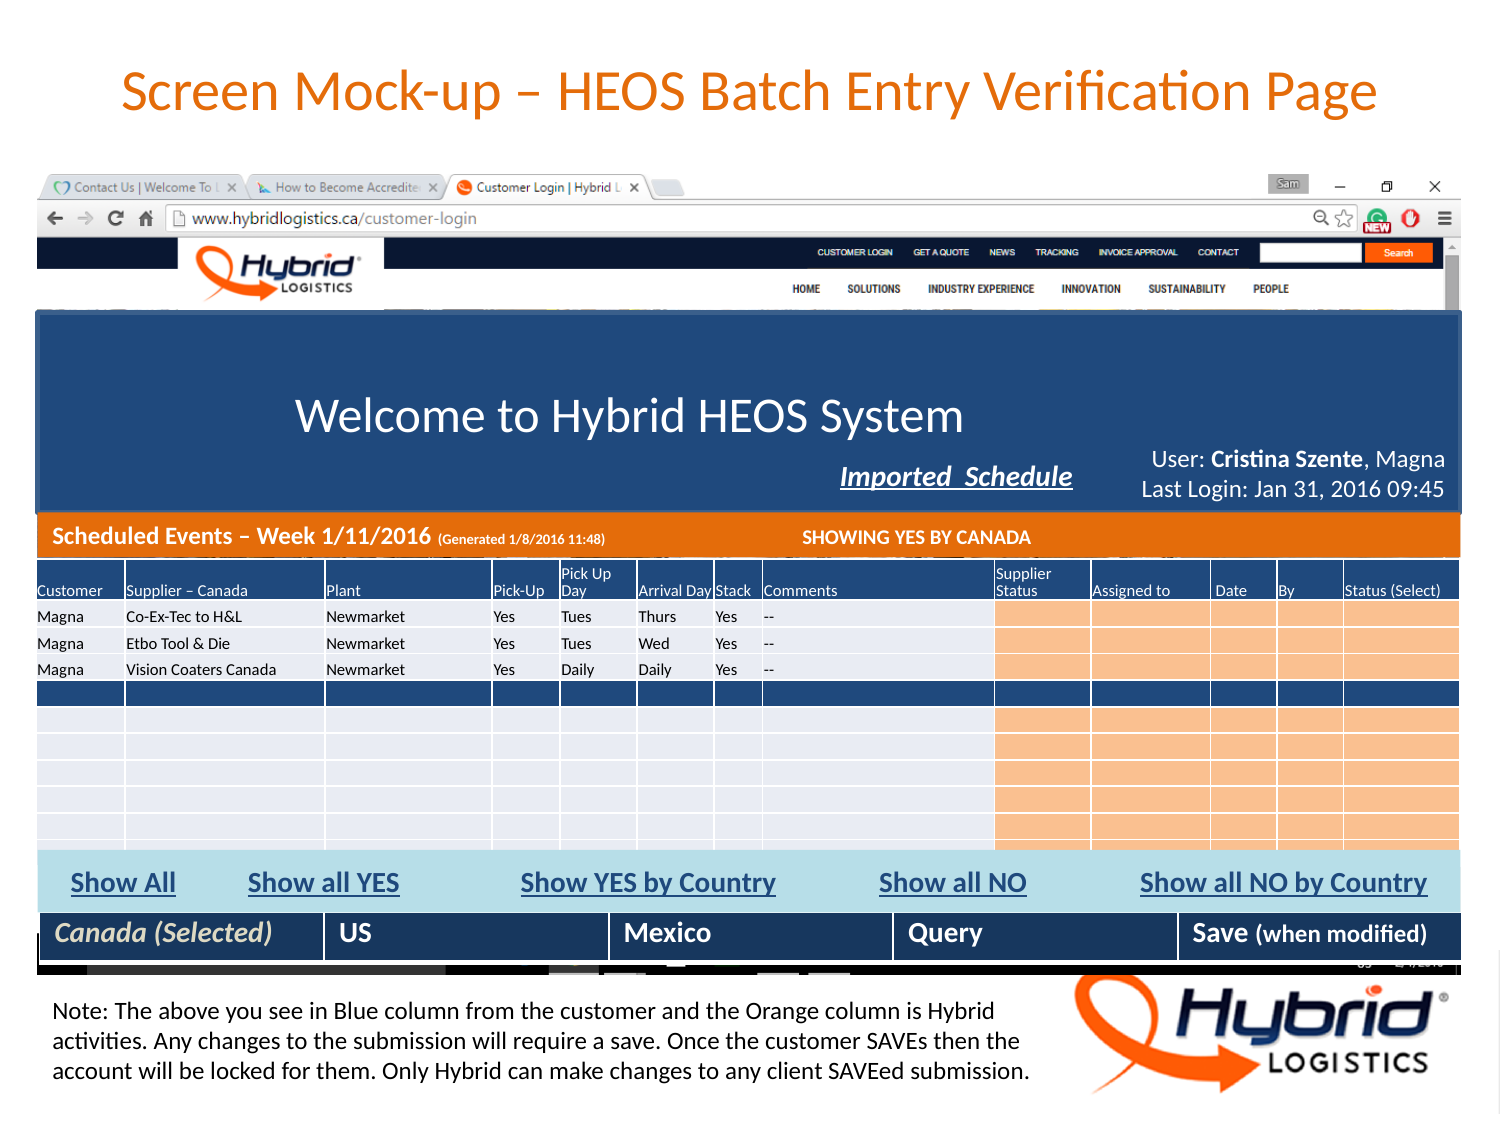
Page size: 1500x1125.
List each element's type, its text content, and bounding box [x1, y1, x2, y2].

picture [37, 174, 1500, 1115]
title Screen Mock-up – HEOS Batch Entry Verification Page [75, 12, 1425, 163]
text_box Note: The above you see in Blue column from the customer and the Orange column is Hybrid activities. Any changes to the submission will require a save. Once the customer SAVEs then the account will be locked for them. Only Hybrid can make changes to any client SAVEed submission. [37, 987, 1046, 1093]
